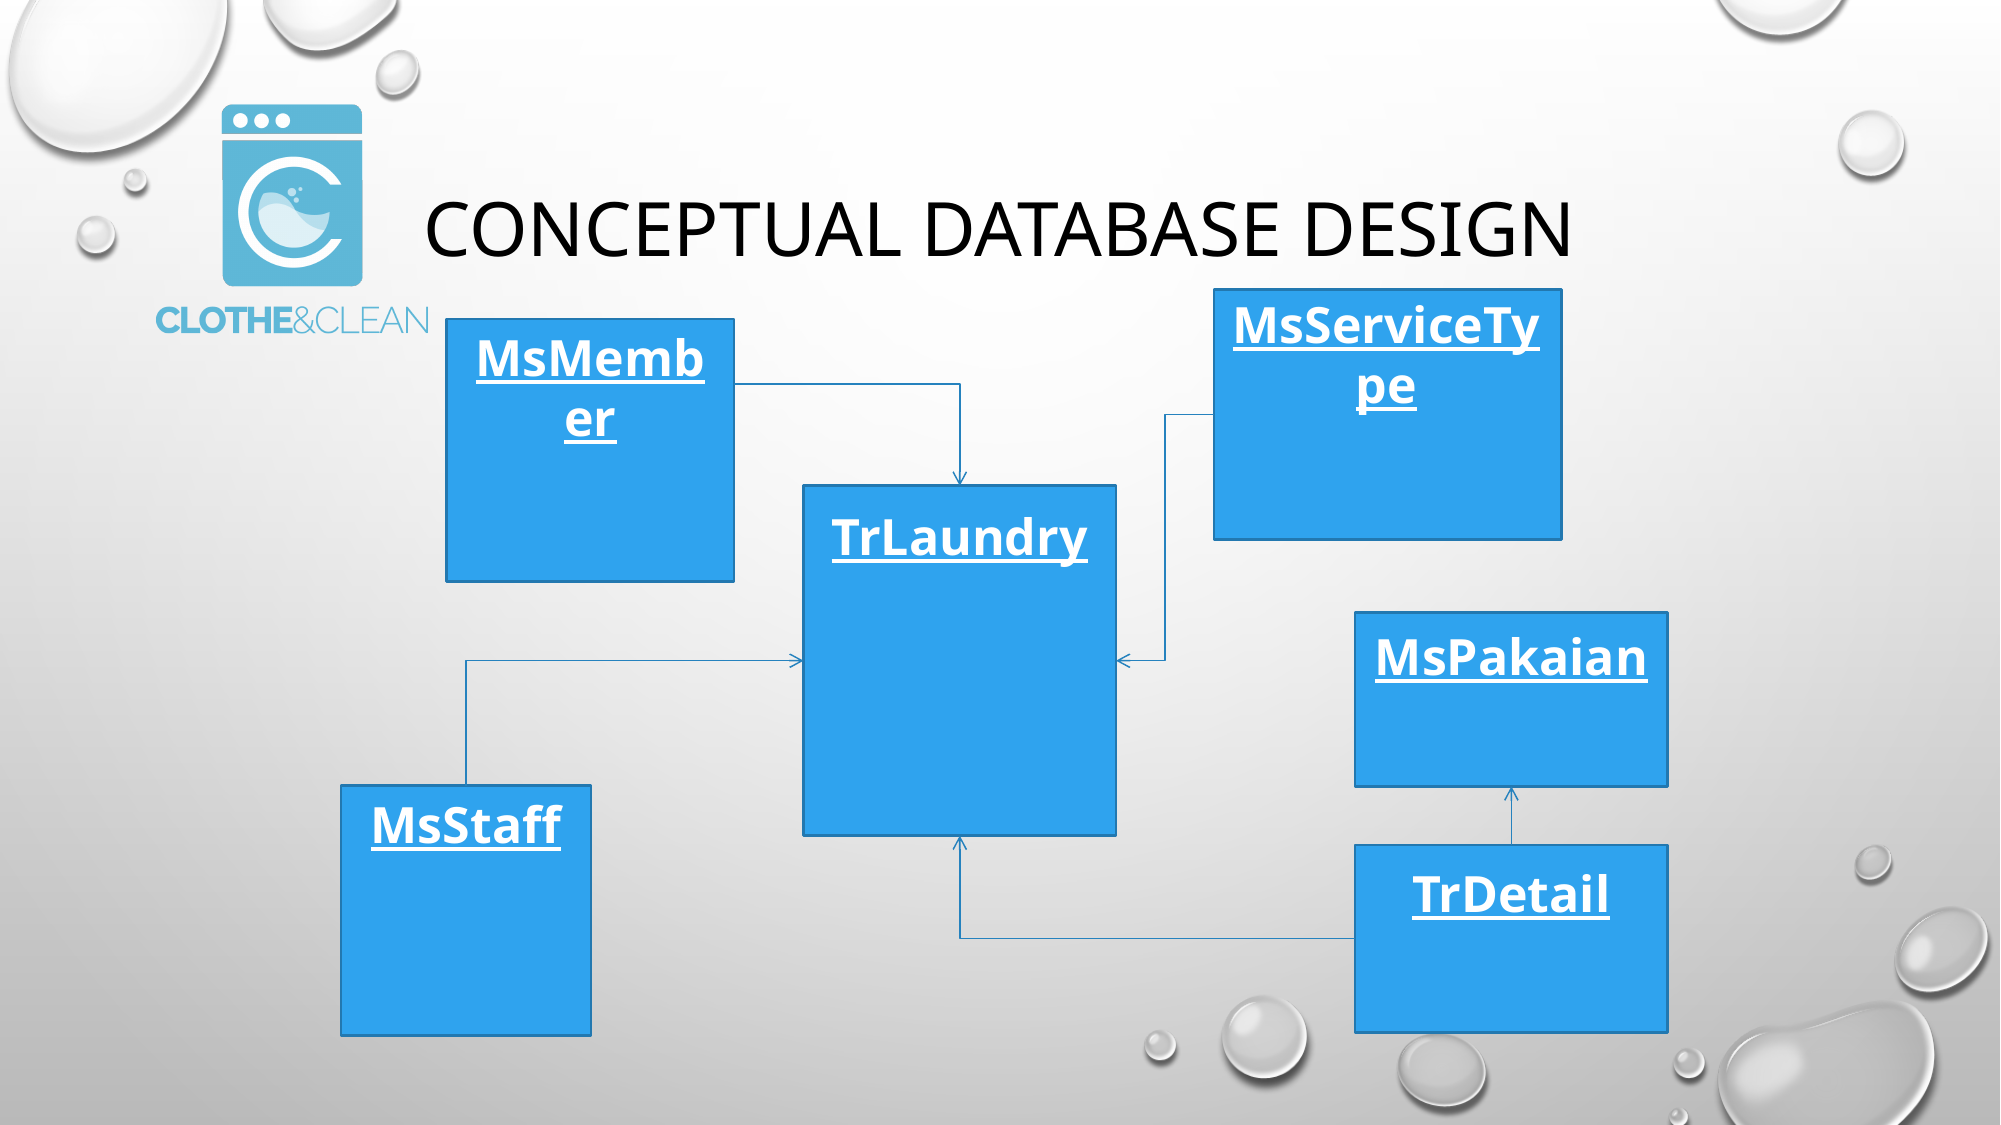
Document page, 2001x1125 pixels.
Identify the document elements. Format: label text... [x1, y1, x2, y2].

text_box MsServiceType [1211, 285, 1562, 421]
text_box [1218, 288, 1563, 541]
picture [0, 0, 2000, 1125]
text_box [959, 835, 1356, 939]
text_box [1115, 414, 1215, 661]
text_box [1354, 930, 1669, 1034]
text_box MsStaff [341, 785, 566, 861]
text_box [1354, 611, 1669, 788]
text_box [733, 383, 960, 486]
text_box [1360, 844, 1669, 855]
text_box MsPakaian [1355, 618, 1668, 693]
title conceptual database design [438, 101, 1851, 364]
text_box [954, 382, 1211, 484]
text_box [572, 554, 698, 893]
text_box MsMember [446, 318, 735, 454]
text_box [445, 318, 735, 583]
text_box [802, 484, 1117, 837]
text_box [702, 495, 802, 660]
text_box TrLaundry [803, 498, 1109, 573]
text_box [340, 784, 592, 1037]
text_box [146, 382, 566, 944]
text_box TrDetail [1360, 855, 1706, 930]
text_box [592, 661, 956, 944]
text_box [1117, 382, 1847, 944]
